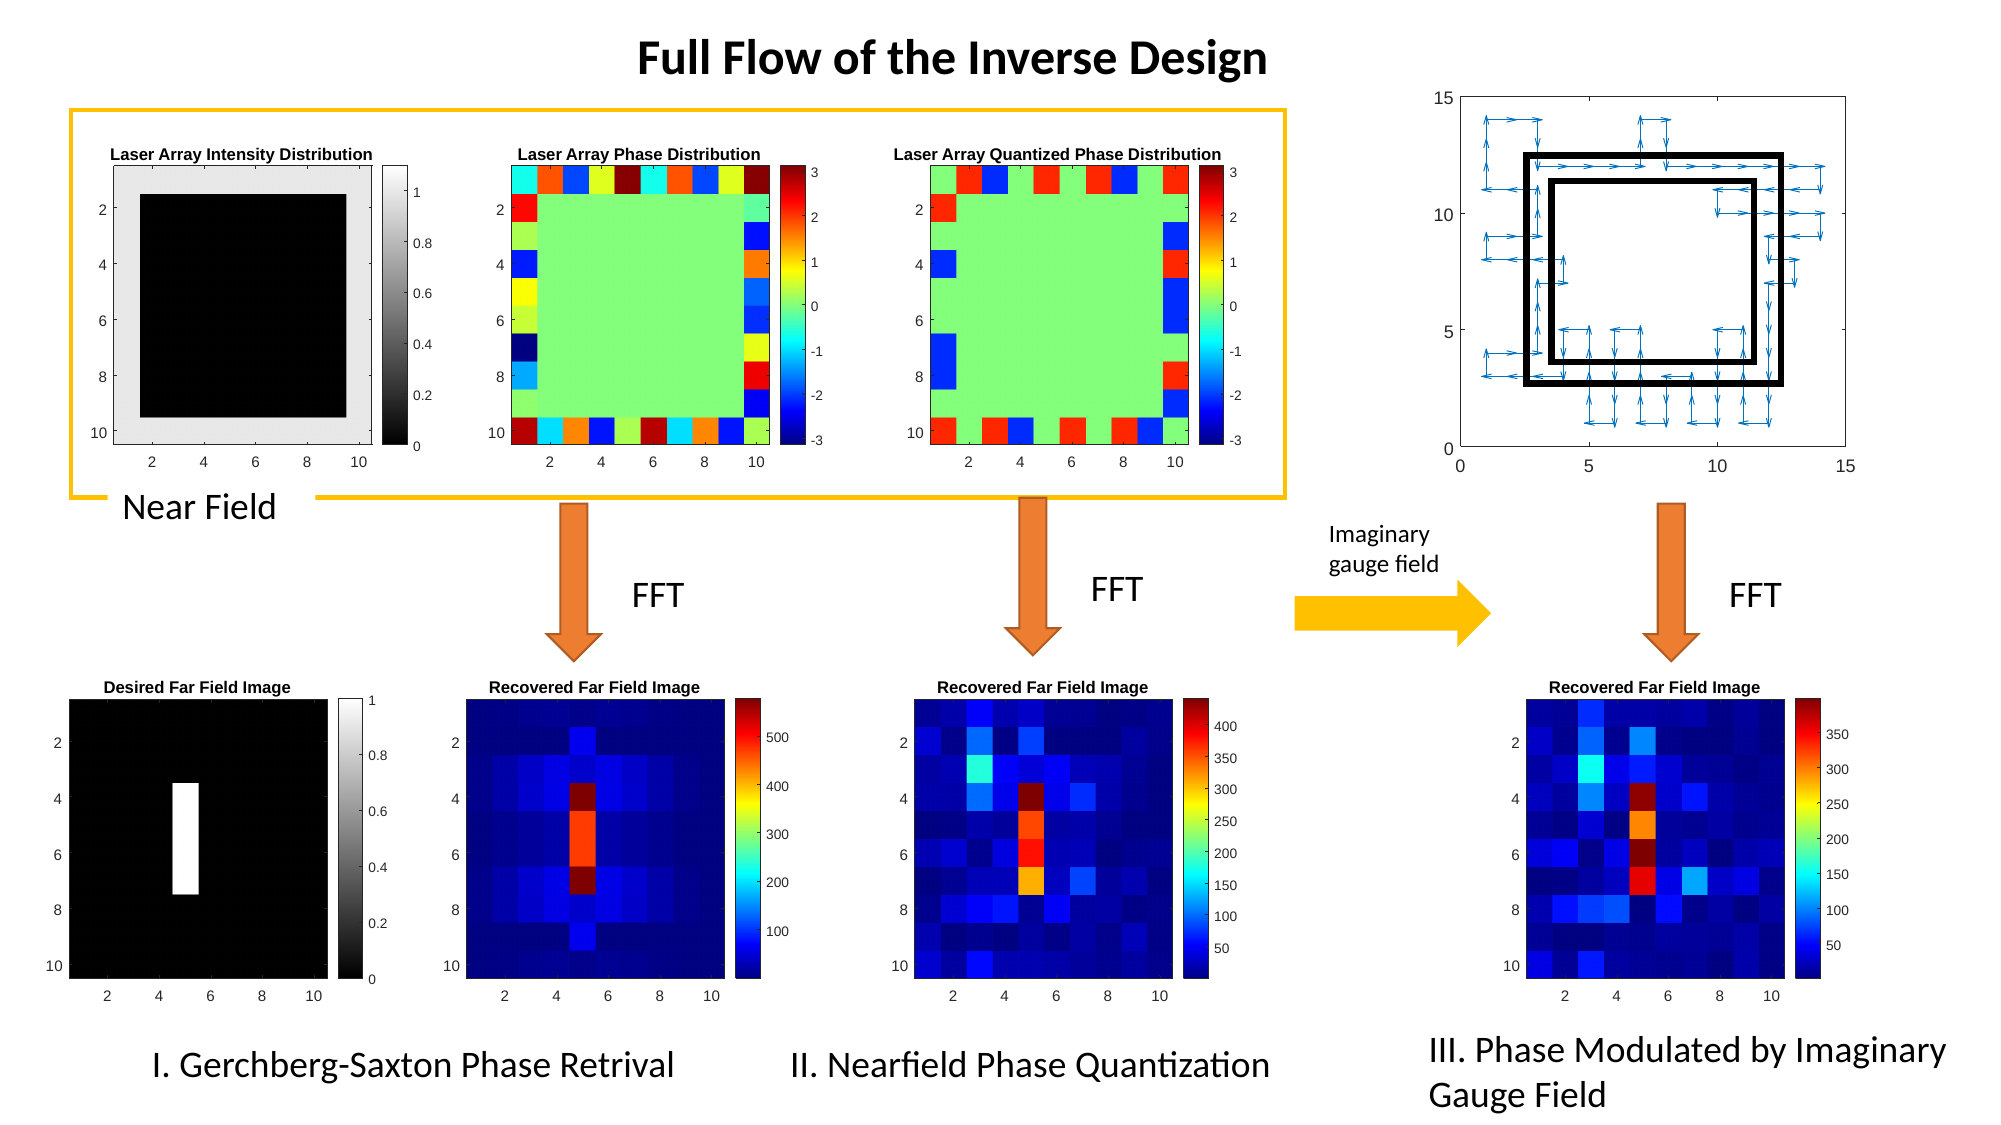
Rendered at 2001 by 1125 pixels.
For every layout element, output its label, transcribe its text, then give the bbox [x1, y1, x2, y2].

text_box FFT [1714, 562, 1840, 623]
picture [26, 672, 822, 1015]
text_box [1003, 536, 1063, 657]
text_box FFT [617, 562, 743, 623]
text_box [1291, 579, 1496, 655]
picture [1483, 672, 1882, 1015]
text_box I. Gerchberg-Saxton Phase Retrival [137, 1032, 707, 1092]
text_box [544, 536, 604, 663]
text_box Imaginary gauge field [1314, 510, 1462, 585]
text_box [70, 110, 1285, 536]
text_box FFT [1076, 556, 1202, 617]
picture [871, 672, 1270, 1015]
text_box II. Nearfield Phase Quantization [775, 1032, 1345, 1092]
text_box III. Phase Modulated by Imaginary Gauge Field [1413, 1017, 1983, 1123]
text_box Full Flow of the Inverse Design [622, 17, 1345, 93]
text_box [1395, 64, 1893, 493]
text_box [1641, 502, 1701, 663]
